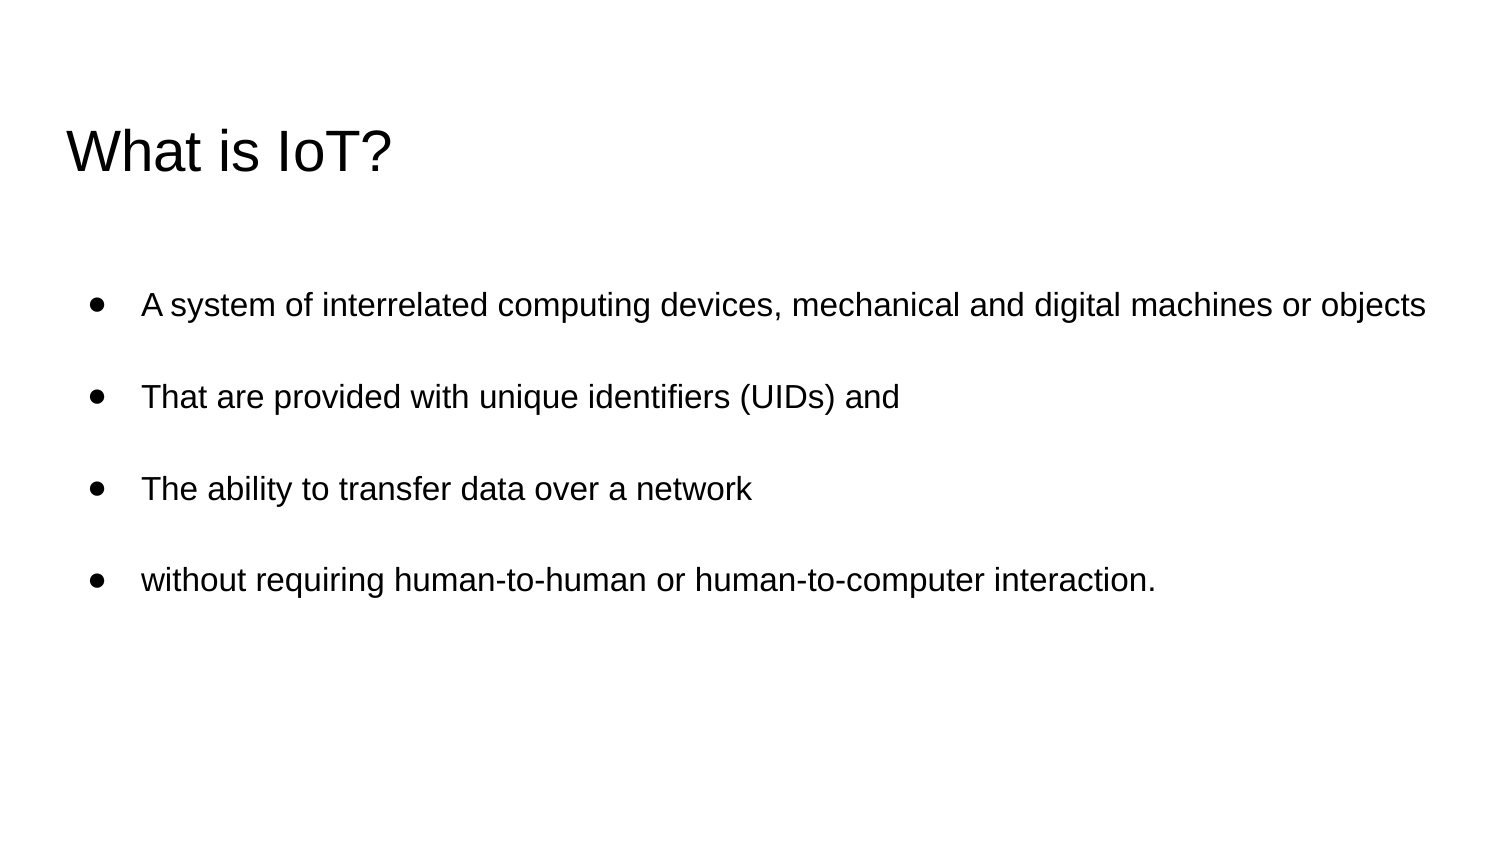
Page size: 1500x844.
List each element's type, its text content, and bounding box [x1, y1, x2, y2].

list A system of interrelated computing devices, mechanical and digital machines or objects That are provided with unique identifiers (UIDs) and The ability to transfer data over a network without requiring human-to-human or human-to-computer interaction. [51, 189, 1449, 750]
title What is IoT? [51, 98, 1449, 189]
